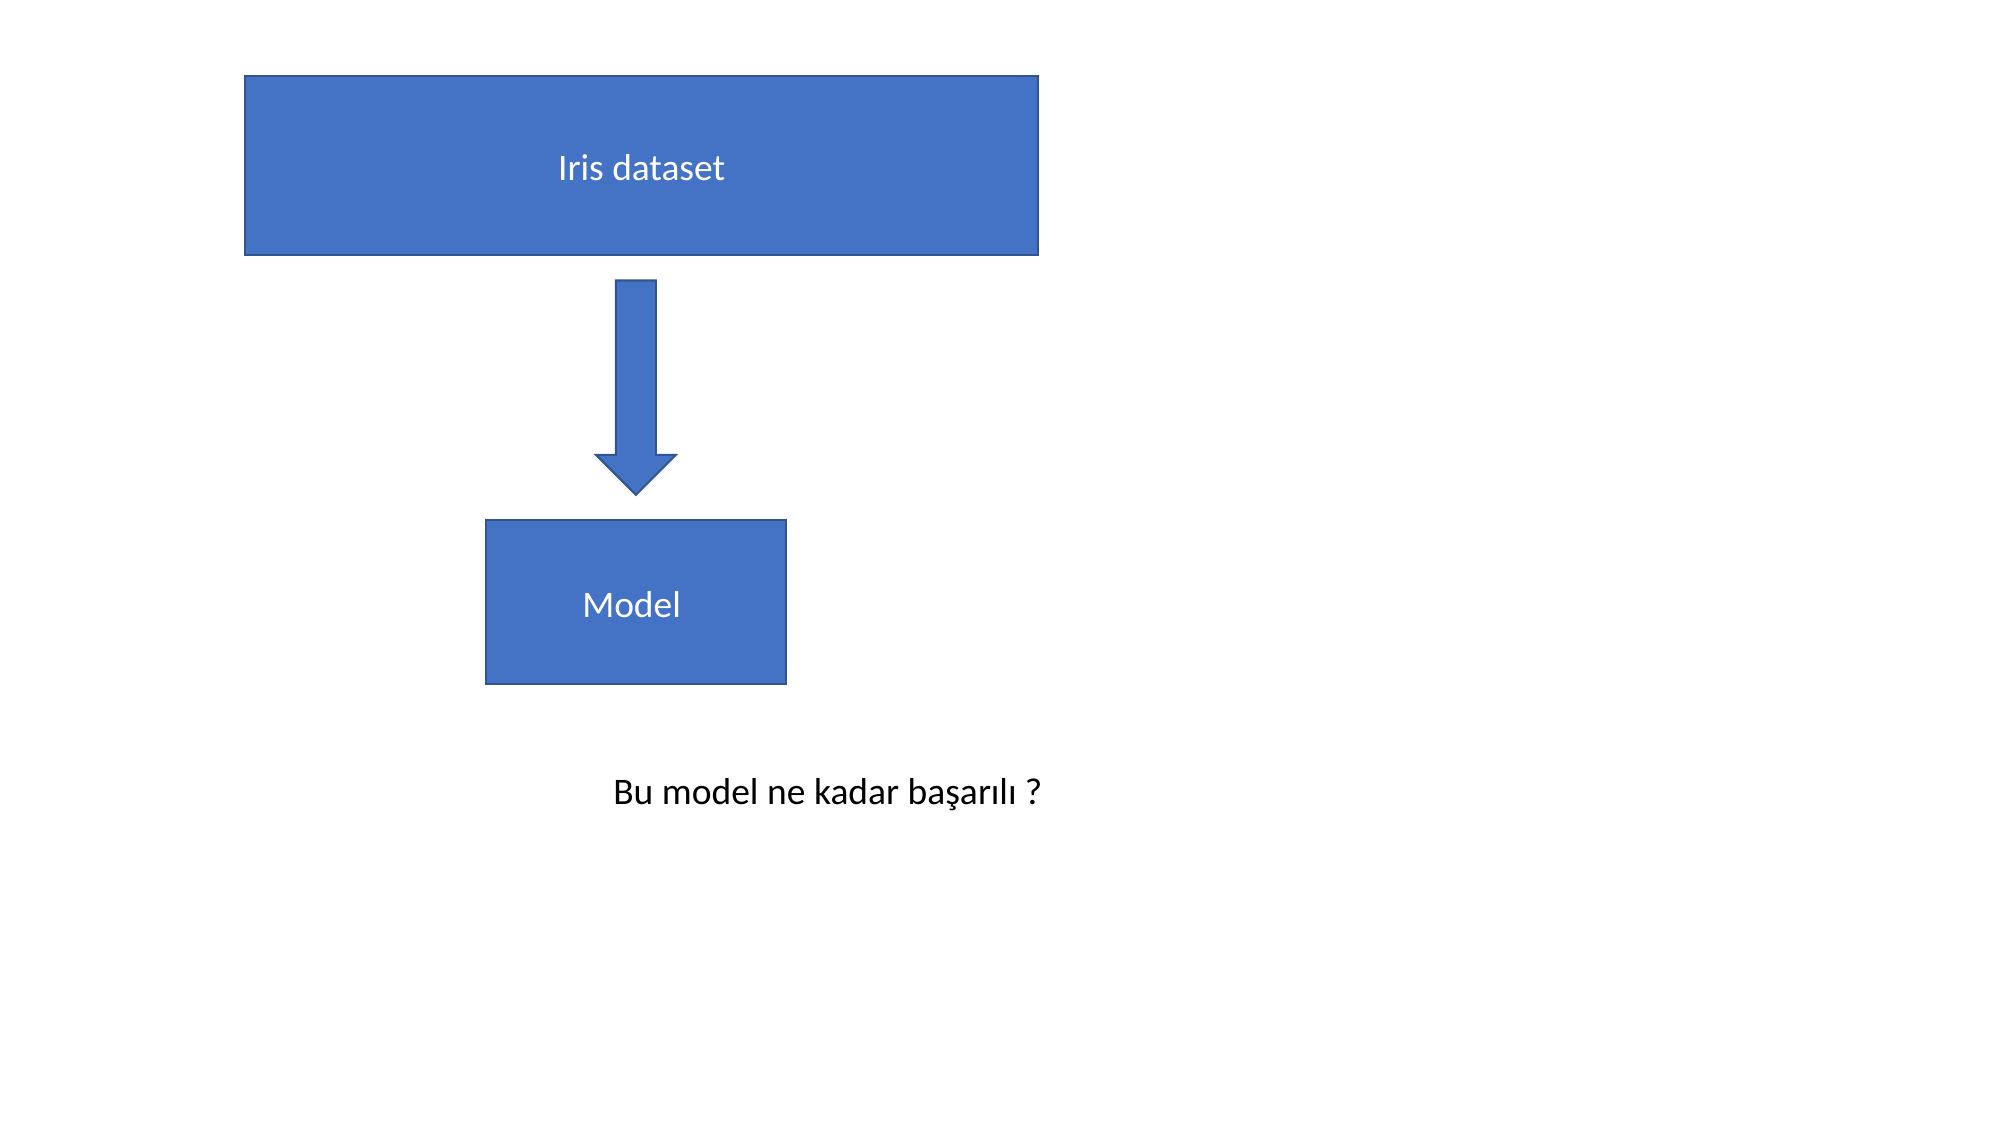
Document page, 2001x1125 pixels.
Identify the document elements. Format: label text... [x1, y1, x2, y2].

text_box Model [485, 519, 787, 685]
text_box [593, 279, 679, 497]
text_box Bu model ne kadar başarılı ? [598, 759, 1059, 820]
text_box Iris dataset [244, 75, 1039, 256]
